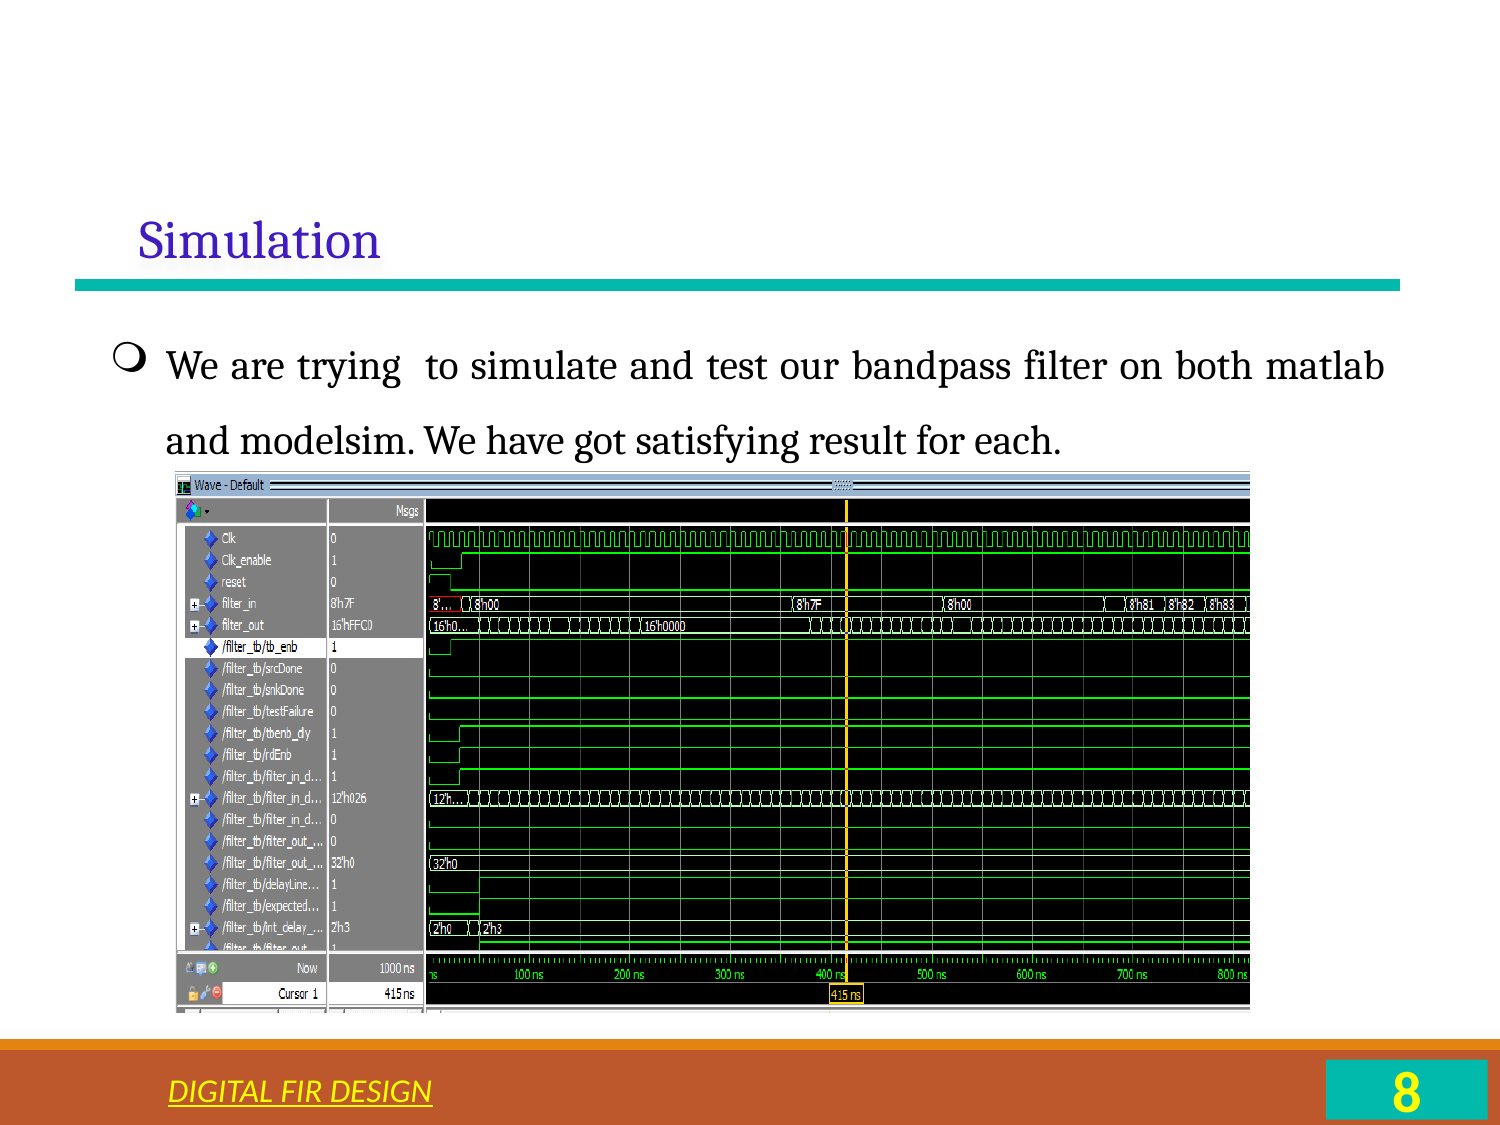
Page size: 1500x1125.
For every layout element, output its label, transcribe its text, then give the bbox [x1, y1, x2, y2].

text_box We are trying to simulate and test our bandpass filter on both matlab and modelsim. We have got satisfying result for each. [94, 305, 1400, 988]
picture [174, 469, 1251, 1013]
footer Digital FIR Design [3, 1059, 597, 1120]
text_box Simulation [36, 192, 1464, 306]
slide_number 8 [1326, 1059, 1488, 1120]
